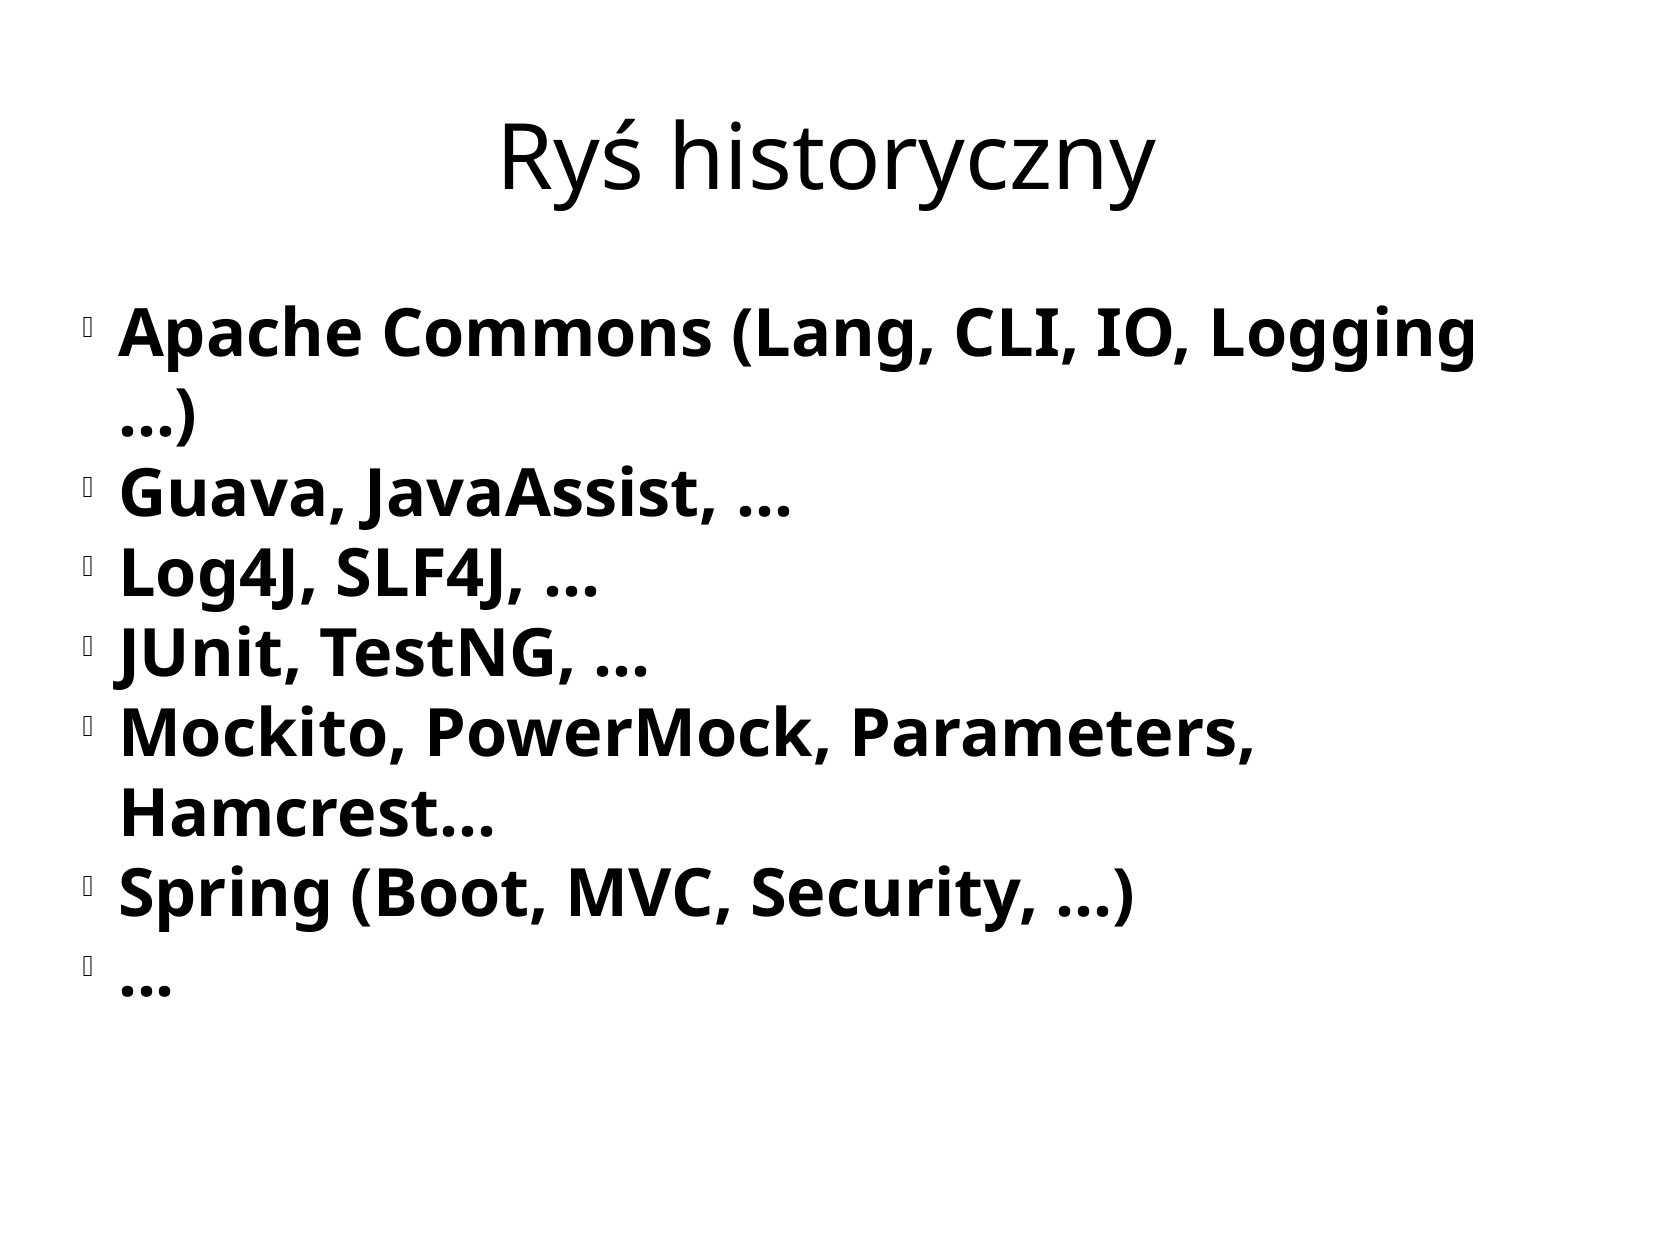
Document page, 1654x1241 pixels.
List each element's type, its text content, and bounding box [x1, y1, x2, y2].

text_box Ryś historyczny [82, 49, 1571, 257]
text_box Apache Commons (Lang, CLI, IO, Logging …) Guava, JavaAssist, ... Log4J, SLF4J, ... JUnit, TestNG, ... Mockito, PowerMock, Parameters, Hamcrest... Spring (Boot, MVC, Security, ...) ... [82, 290, 1571, 1010]
